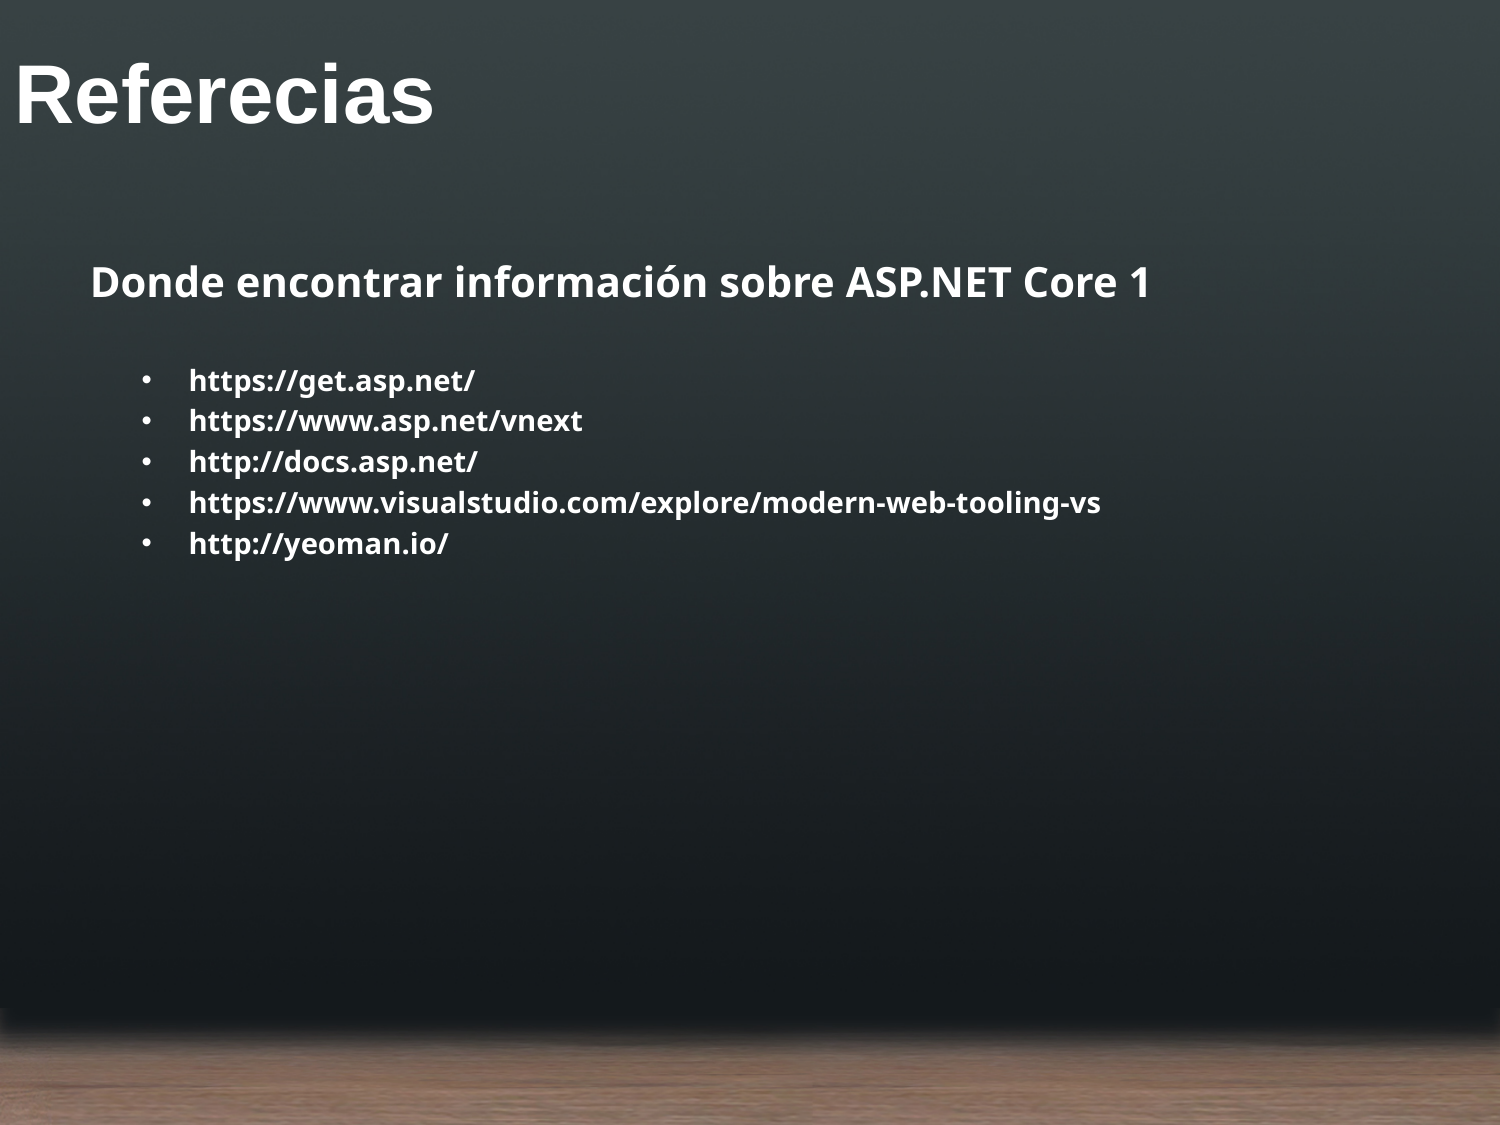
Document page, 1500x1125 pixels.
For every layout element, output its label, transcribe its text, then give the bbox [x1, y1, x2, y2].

list https://get.asp.net/ https://www.asp.net/vnext http://docs.asp.net/ https://www.visualstudio.com/explore/modern-web-tooling-vs http://yeoman.io/ [76, 354, 1427, 946]
list Donde encontrar información sobre ASP.NET Core 1 [75, 243, 1425, 320]
title Referecias [0, 2, 1500, 179]
picture [0, 179, 1500, 1125]
